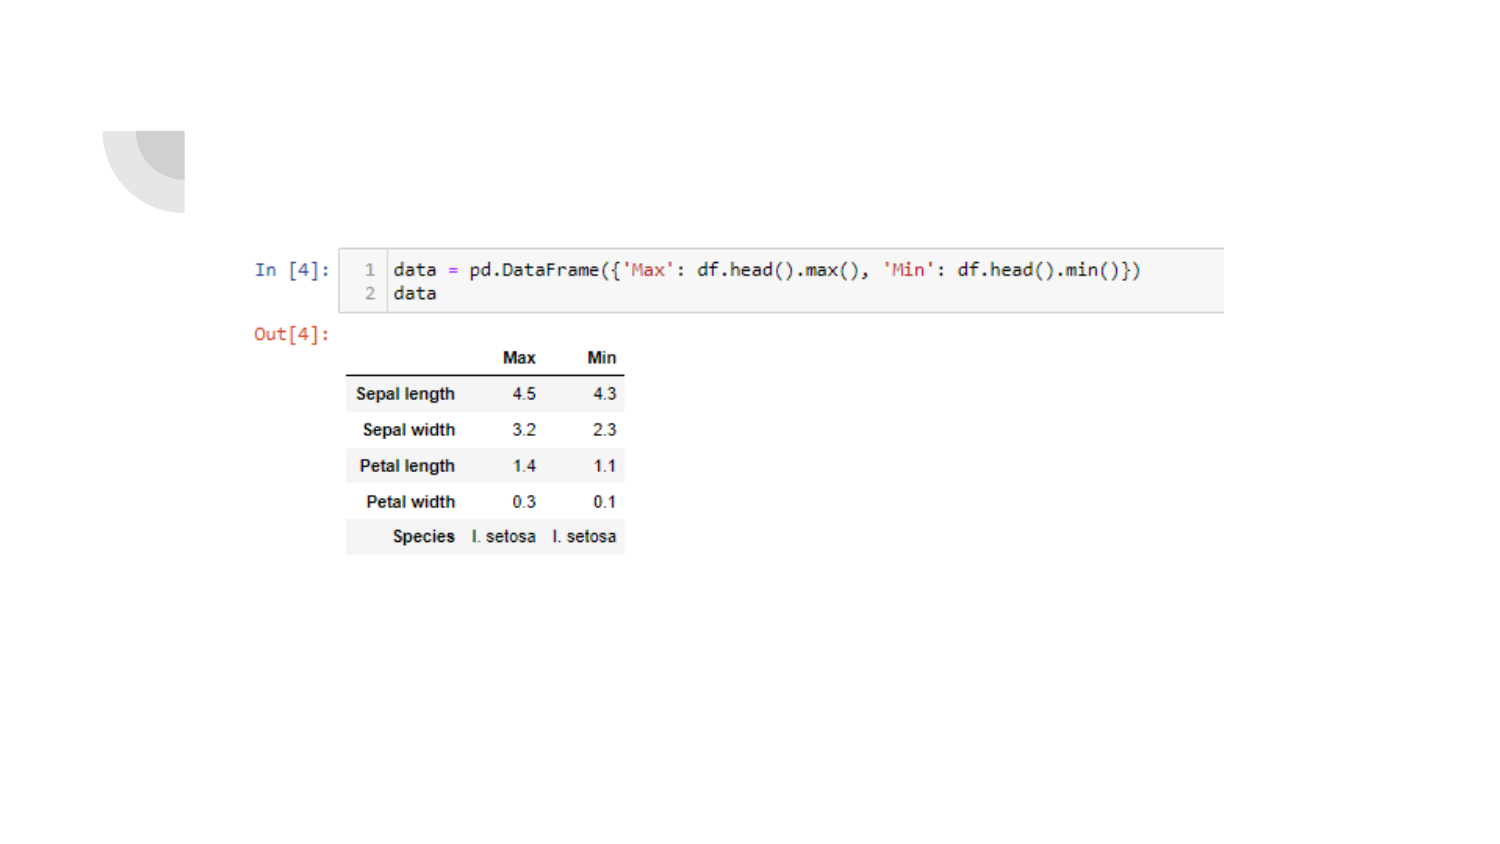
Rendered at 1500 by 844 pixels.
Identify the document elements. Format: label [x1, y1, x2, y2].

picture [243, 237, 1224, 577]
